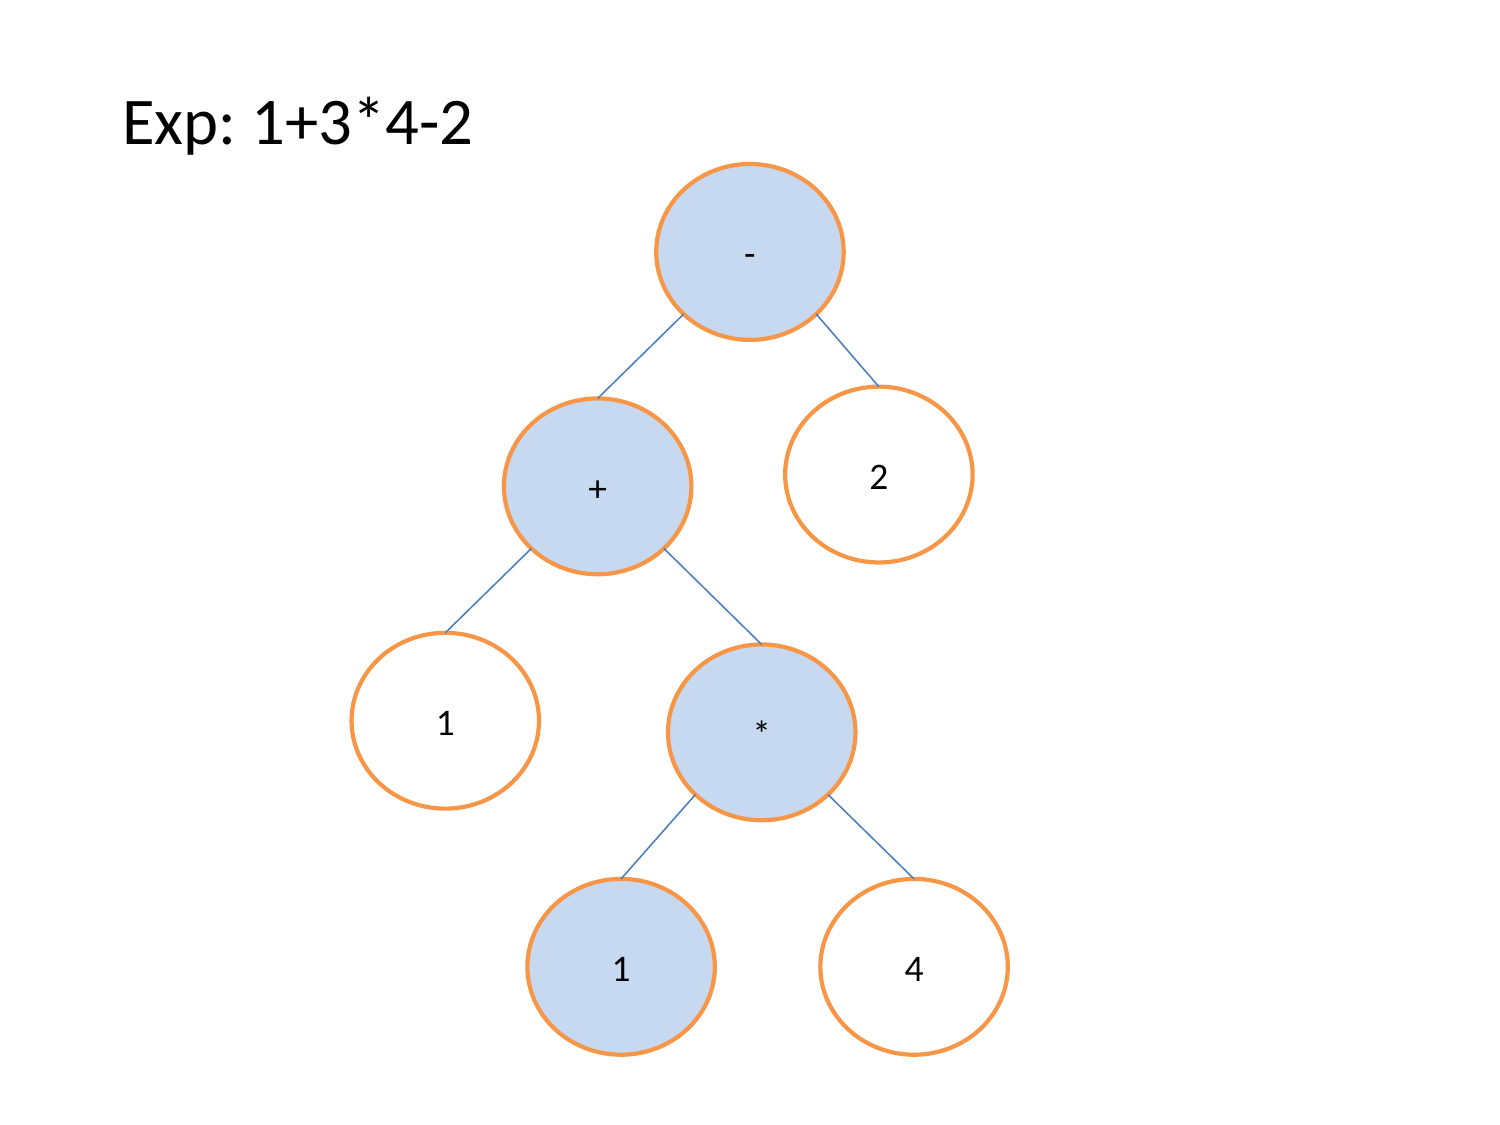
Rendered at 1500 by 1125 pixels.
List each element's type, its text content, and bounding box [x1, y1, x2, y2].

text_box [828, 793, 914, 880]
text_box * [665, 642, 858, 823]
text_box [598, 312, 684, 400]
text_box 1 [525, 877, 717, 1057]
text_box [664, 547, 762, 646]
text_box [810, 318, 885, 382]
text_box Exp: 1+3*4-2 [107, 70, 489, 165]
text_box + [501, 396, 694, 577]
text_box 4 [818, 876, 1010, 1057]
text_box 2 [783, 385, 975, 565]
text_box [445, 547, 531, 634]
text_box 1 [349, 630, 542, 811]
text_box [615, 799, 701, 875]
text_box - [654, 161, 846, 342]
